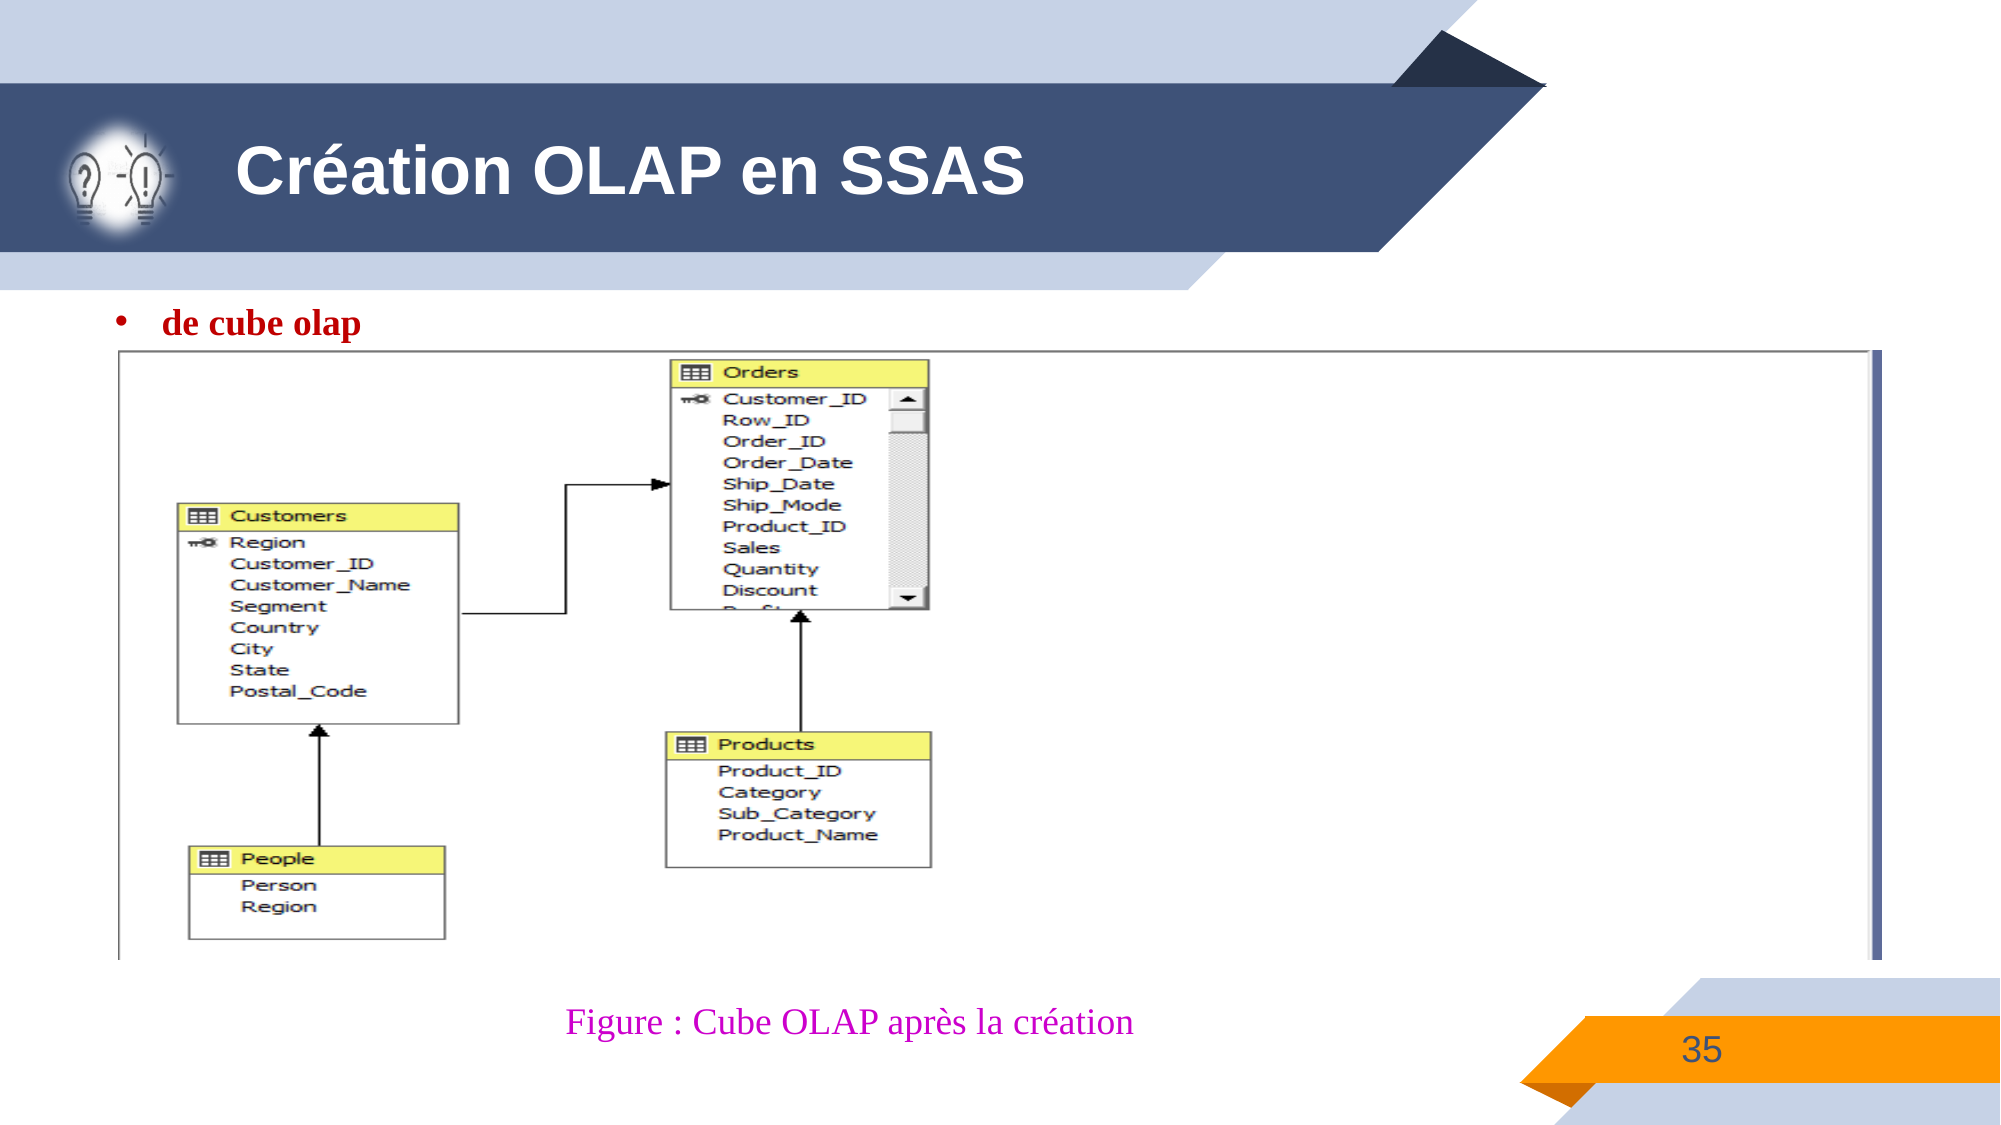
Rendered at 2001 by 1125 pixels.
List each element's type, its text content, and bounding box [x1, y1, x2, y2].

text_box de cube olap [99, 302, 906, 350]
picture [49, 105, 188, 253]
picture [118, 350, 1882, 960]
text_box Figure : Cube OLAP après la création [362, 989, 1338, 1049]
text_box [0, 0, 1548, 291]
slide_number 35 [1675, 1026, 1730, 1125]
